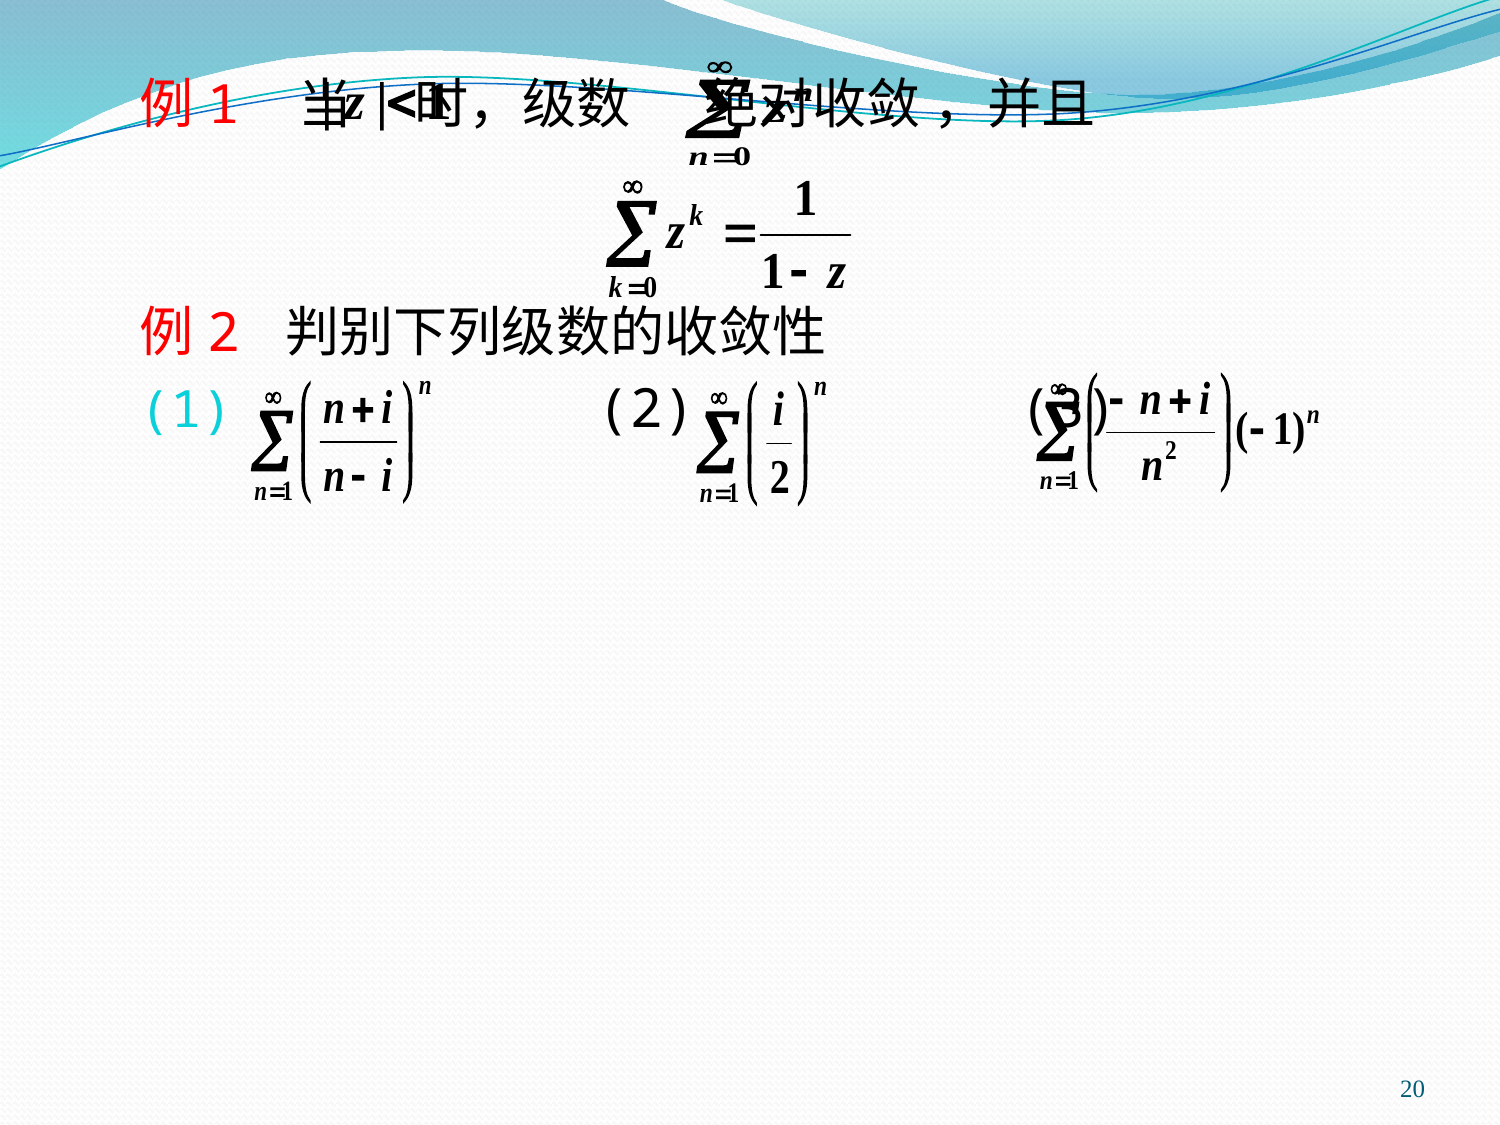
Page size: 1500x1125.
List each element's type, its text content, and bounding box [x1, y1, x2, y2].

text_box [1031, 362, 1333, 500]
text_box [599, 162, 862, 310]
list 例1 当 时，级数 绝对收敛 ，并且 例2 判别下列级数的收敛性 (2) (3) [125, 62, 1400, 975]
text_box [316, 70, 459, 142]
slide_number 20 [1299, 1042, 1425, 1103]
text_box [691, 362, 839, 514]
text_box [676, 45, 833, 161]
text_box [245, 362, 444, 511]
